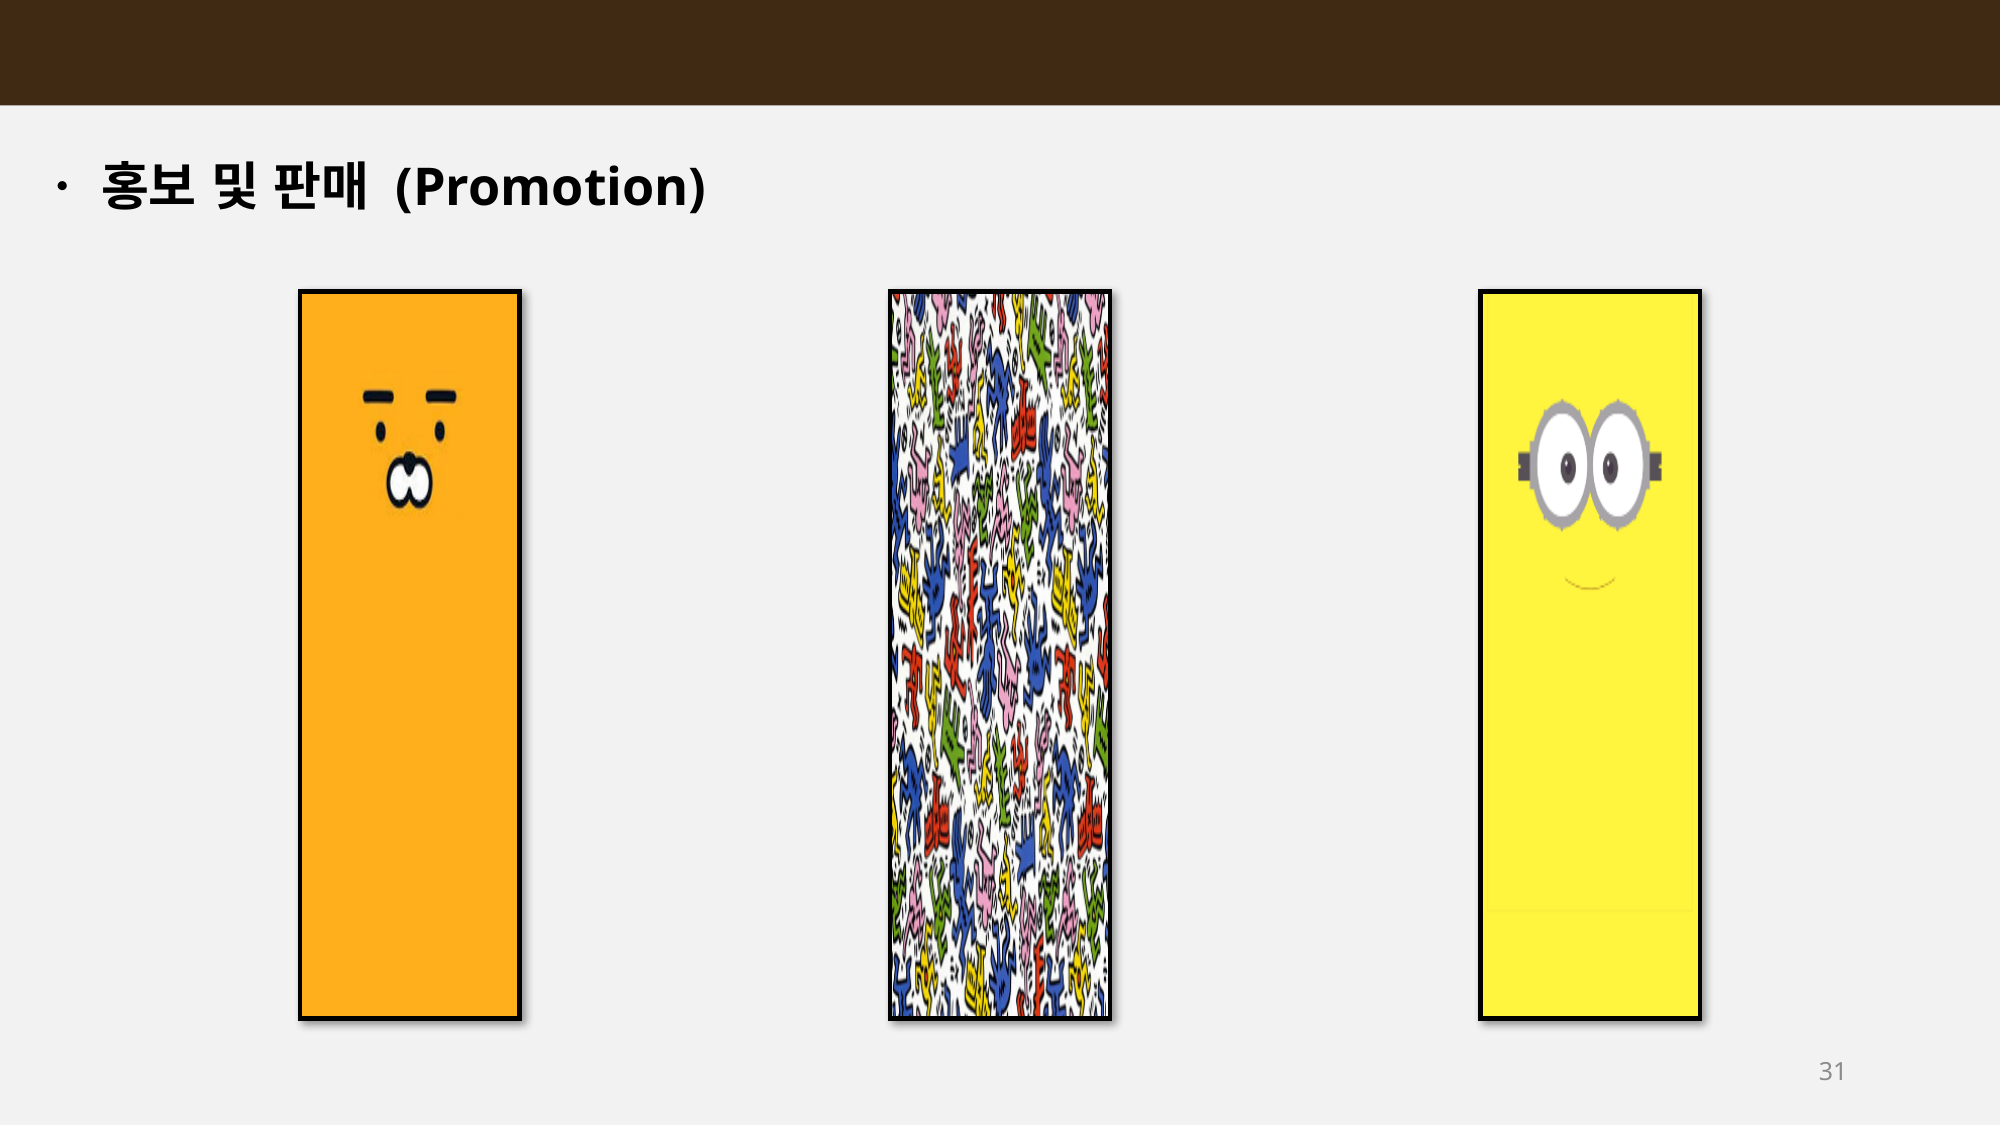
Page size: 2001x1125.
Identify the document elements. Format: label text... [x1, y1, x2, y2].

picture [892, 293, 1108, 1017]
text_box ㆍ 홍보 및 판매 (Promotion) [23, 146, 738, 224]
picture [302, 293, 518, 1017]
slide_number 31 [1412, 1042, 1863, 1103]
picture [1482, 293, 1698, 1017]
text_box [0, 0, 2000, 107]
